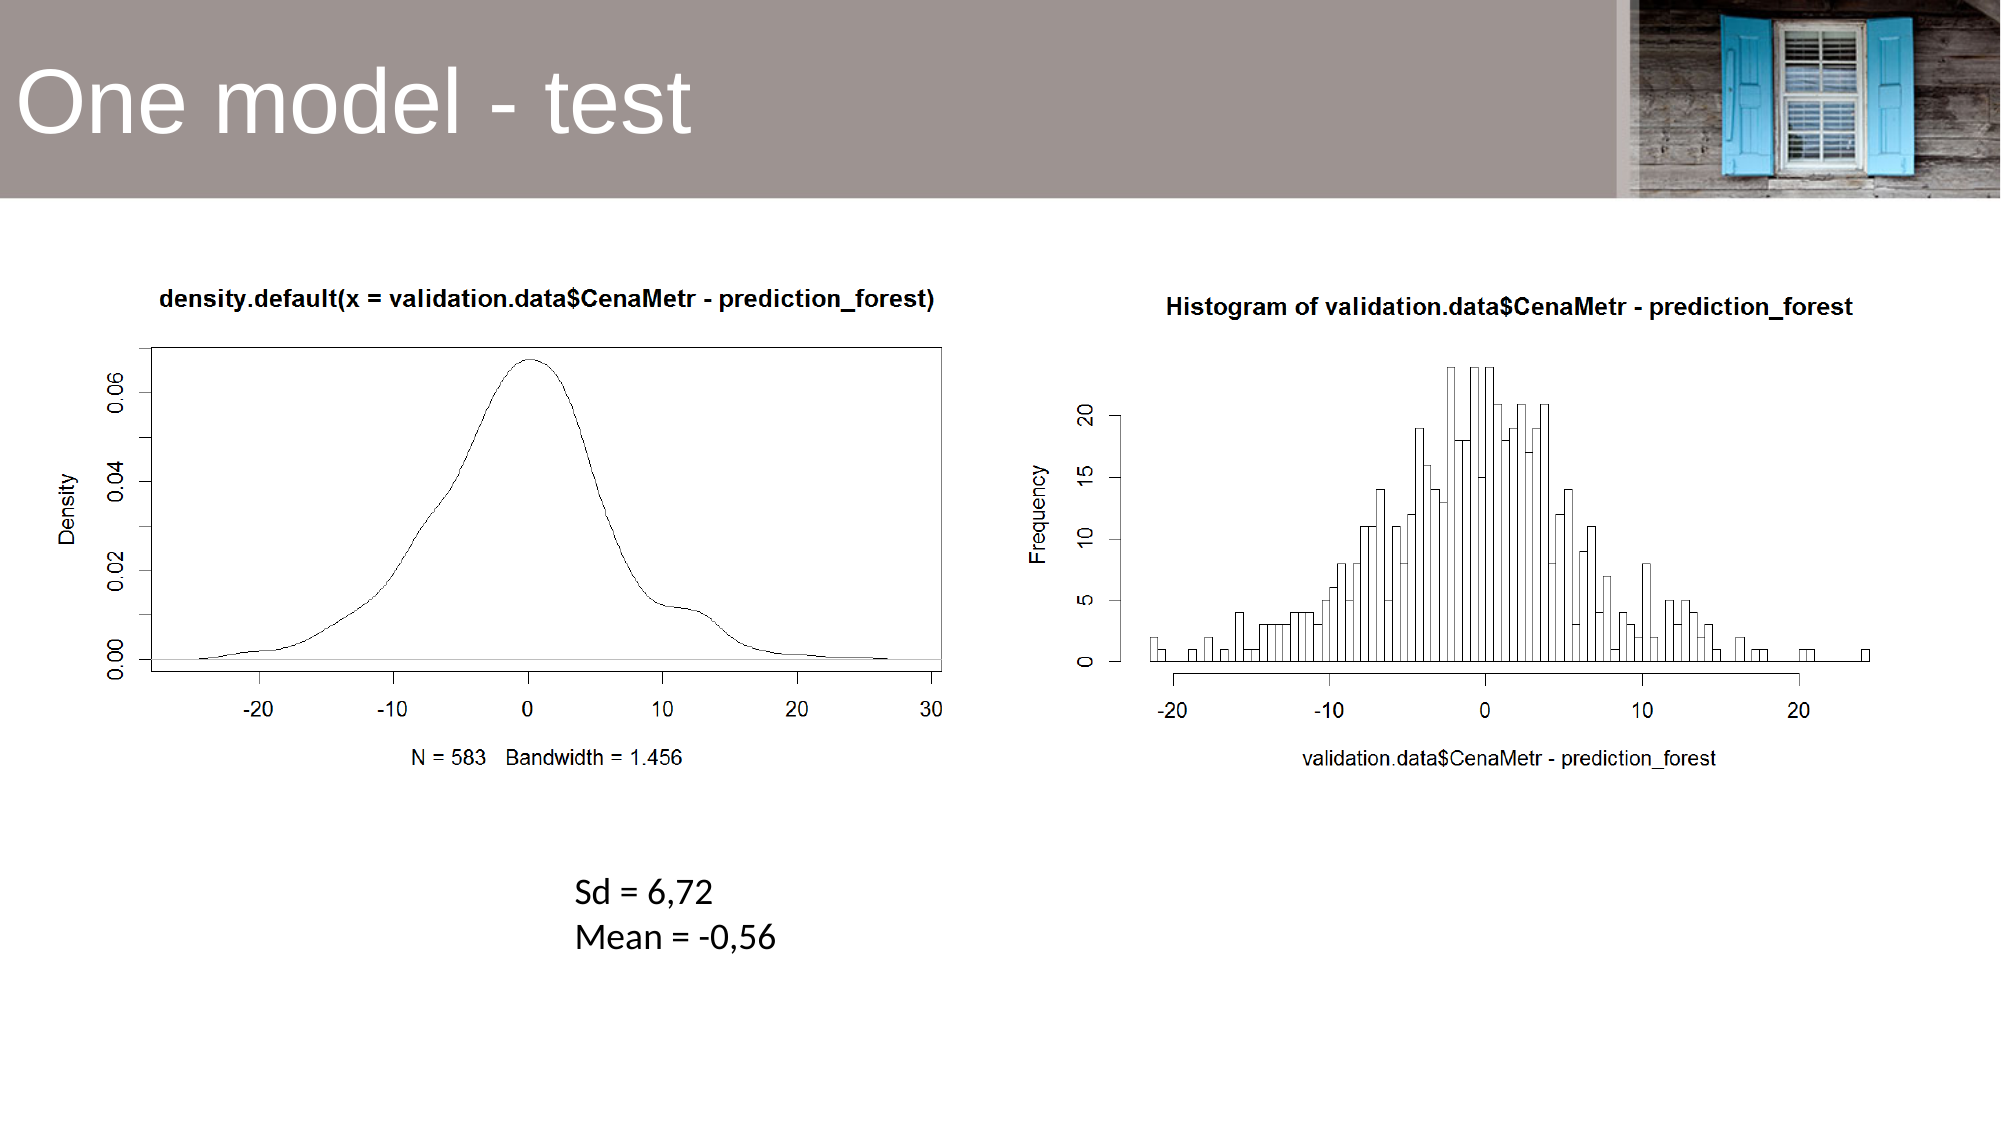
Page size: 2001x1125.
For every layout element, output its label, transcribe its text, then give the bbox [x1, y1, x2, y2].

title One model - test [0, 0, 2000, 194]
picture [0, 0, 2001, 1125]
text_box Sd = 6,72 Mean = -0,56 [559, 859, 1271, 965]
